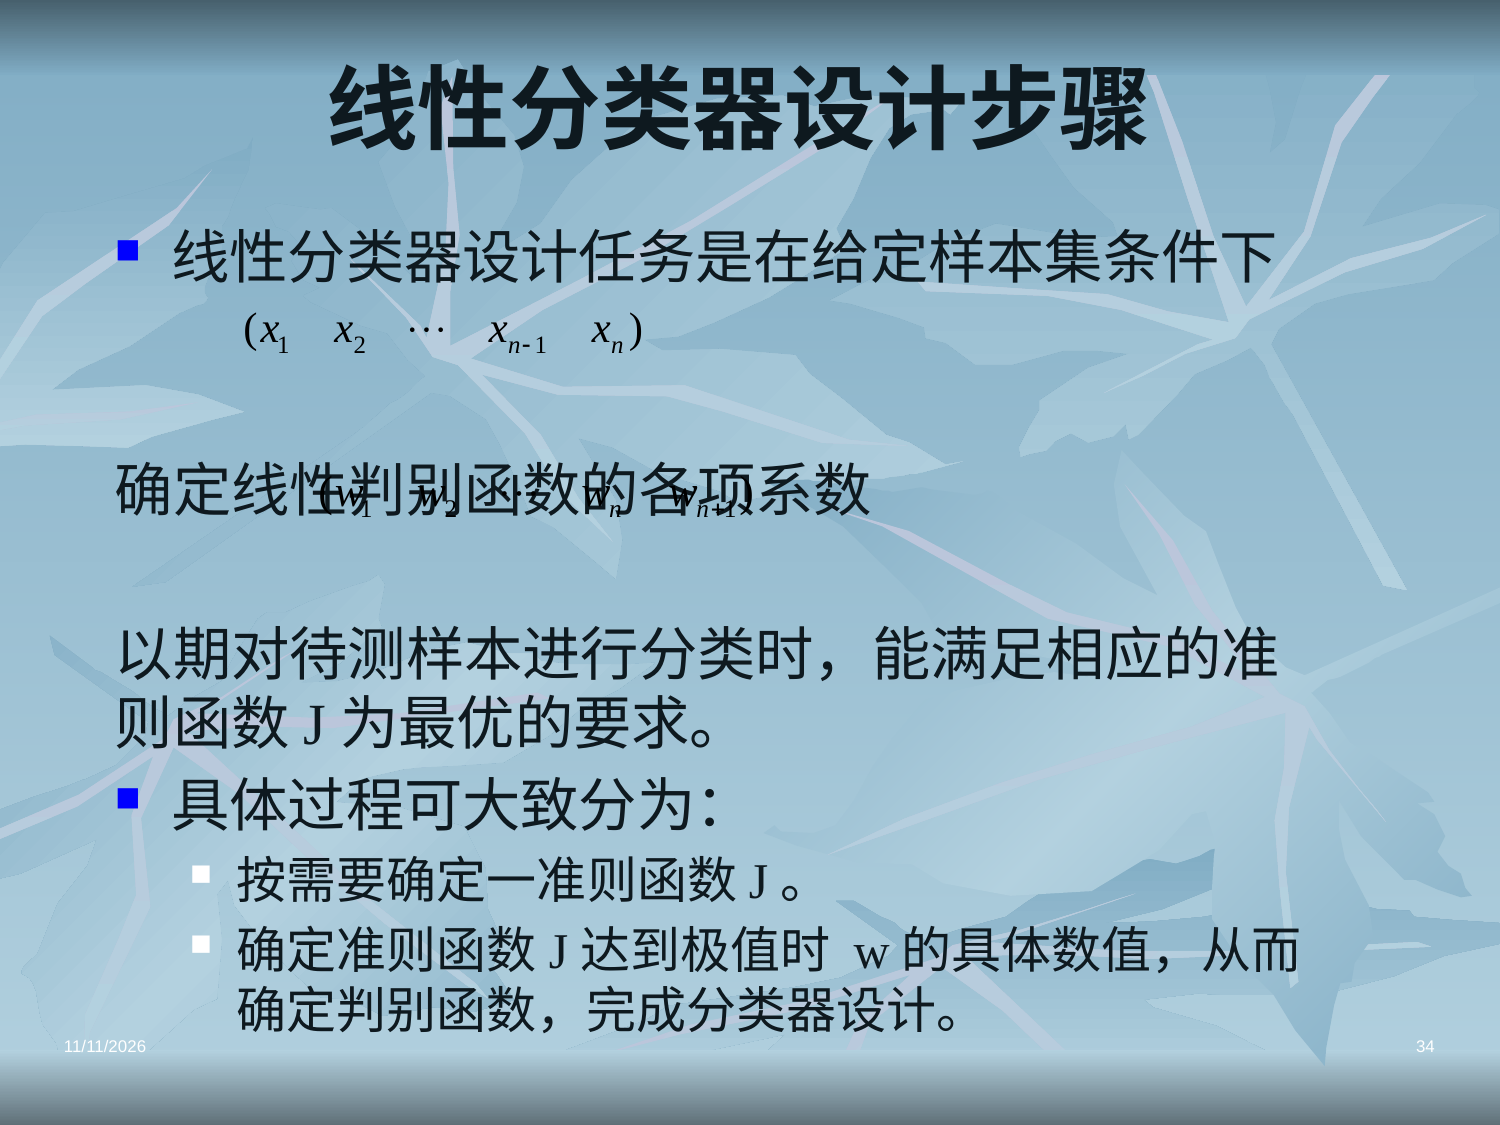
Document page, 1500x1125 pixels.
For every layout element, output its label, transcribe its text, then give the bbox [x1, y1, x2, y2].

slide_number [48, 1024, 425, 1103]
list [237, 299, 651, 365]
title 线性分类器设计步骤 [48, 24, 1450, 188]
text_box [312, 462, 763, 529]
slide_number 34 [1074, 1024, 1450, 1103]
list 线性分类器设计任务是在给定样本集条件下 确定线性判别函数的各项系数 以期对待测样本进行分类时，能满足相应的准则函数J为最优的要求。 具体过程可大致分为： 按需要确定一准则函数J。 确定准则函数J达到极值时 w的具体数值，从而确定判别函数，完成分类器设计。 [99, 212, 1325, 1001]
